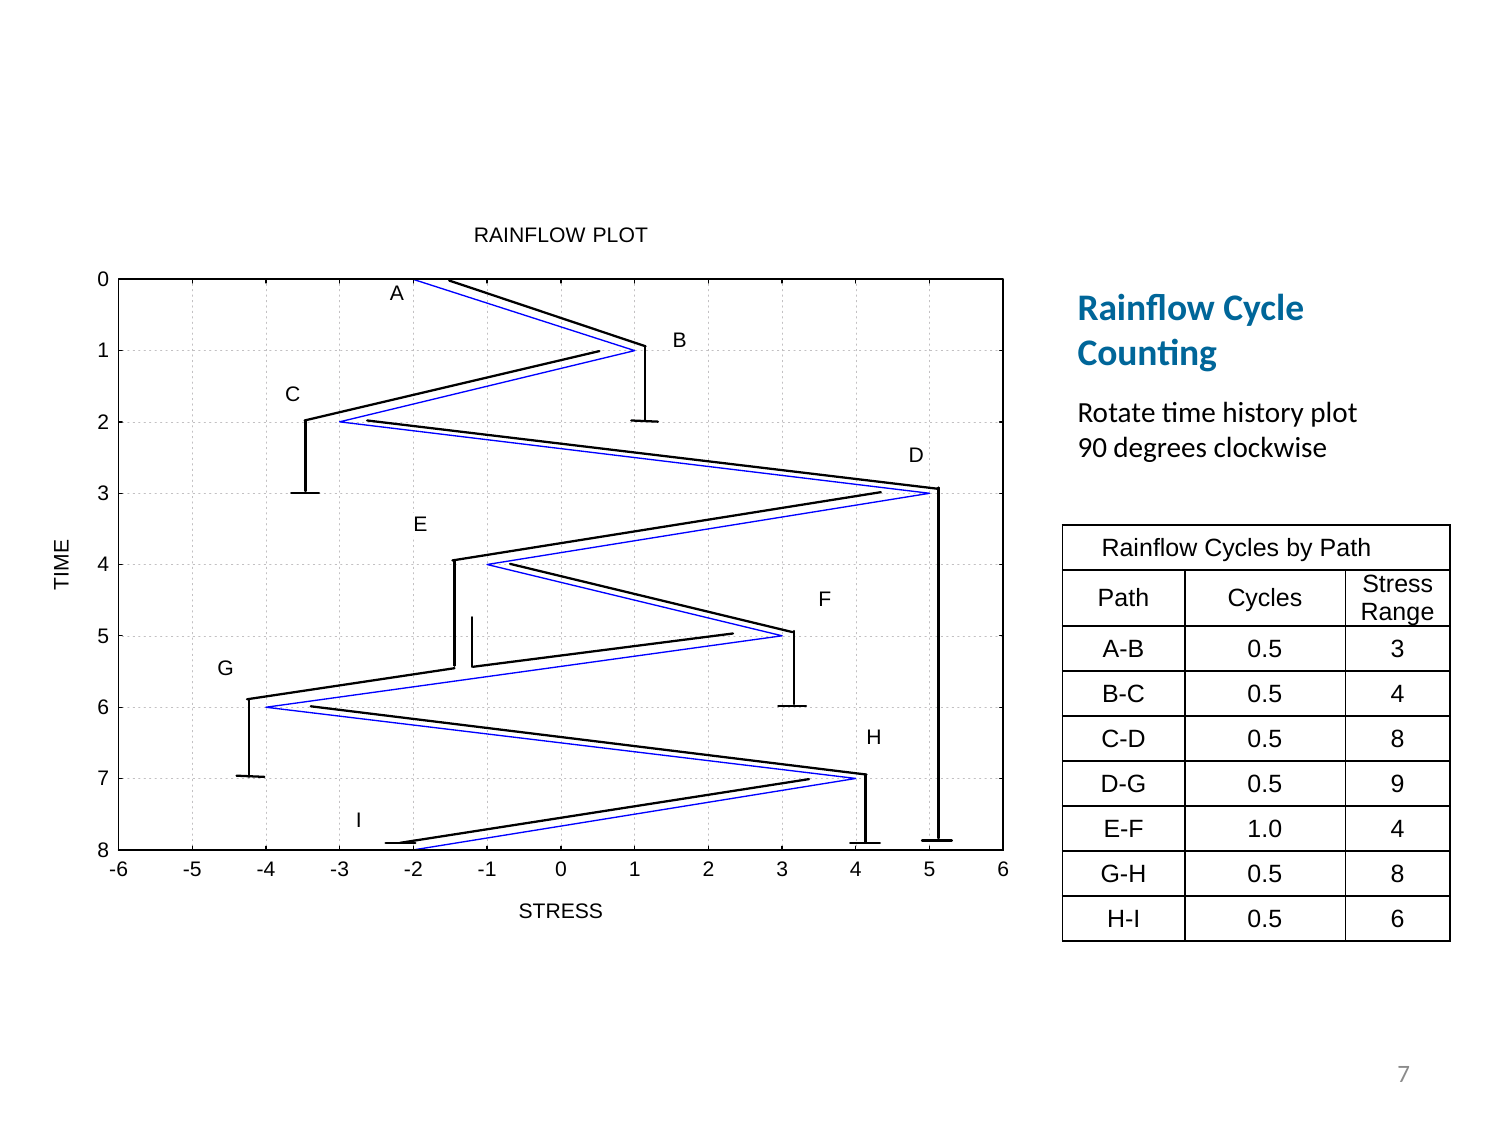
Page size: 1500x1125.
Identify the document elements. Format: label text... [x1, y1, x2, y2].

table_cell E-F [1063, 807, 1184, 850]
table_cell 3 [1346, 627, 1449, 670]
picture [37, 212, 1022, 936]
table_cell D-G [1063, 762, 1184, 805]
table_cell C-D [1063, 717, 1184, 760]
table_cell 0.5 [1186, 717, 1345, 760]
table_cell 0.5 [1186, 897, 1345, 940]
table_cell 0.5 [1186, 762, 1345, 805]
table_cell 4 [1346, 672, 1449, 715]
table_cell G-H [1063, 852, 1184, 895]
table_cell 0.5 [1186, 852, 1345, 895]
slide_number 7 [1074, 1042, 1425, 1103]
table_cell 0.5 [1186, 672, 1345, 715]
table_cell H-I [1063, 897, 1184, 940]
table_header Rainflow Cycles by Path [1063, 526, 1449, 569]
table_cell Stress Range [1346, 571, 1449, 625]
table_cell 8 [1346, 717, 1449, 760]
table_cell 1.0 [1186, 807, 1345, 850]
table_cell A-B [1063, 627, 1184, 670]
text_box Rainflow Cycle Counting Rotate time history plot 90 degrees clockwise [1062, 275, 1413, 450]
table_cell 8 [1346, 852, 1449, 895]
table_cell Path [1063, 571, 1184, 625]
table_cell 9 [1346, 762, 1449, 805]
table_cell 4 [1346, 807, 1449, 850]
table_cell Cycles [1186, 571, 1345, 625]
table_cell 0.5 [1186, 627, 1345, 670]
table_cell B-C [1063, 672, 1184, 715]
table_cell 6 [1346, 897, 1449, 940]
